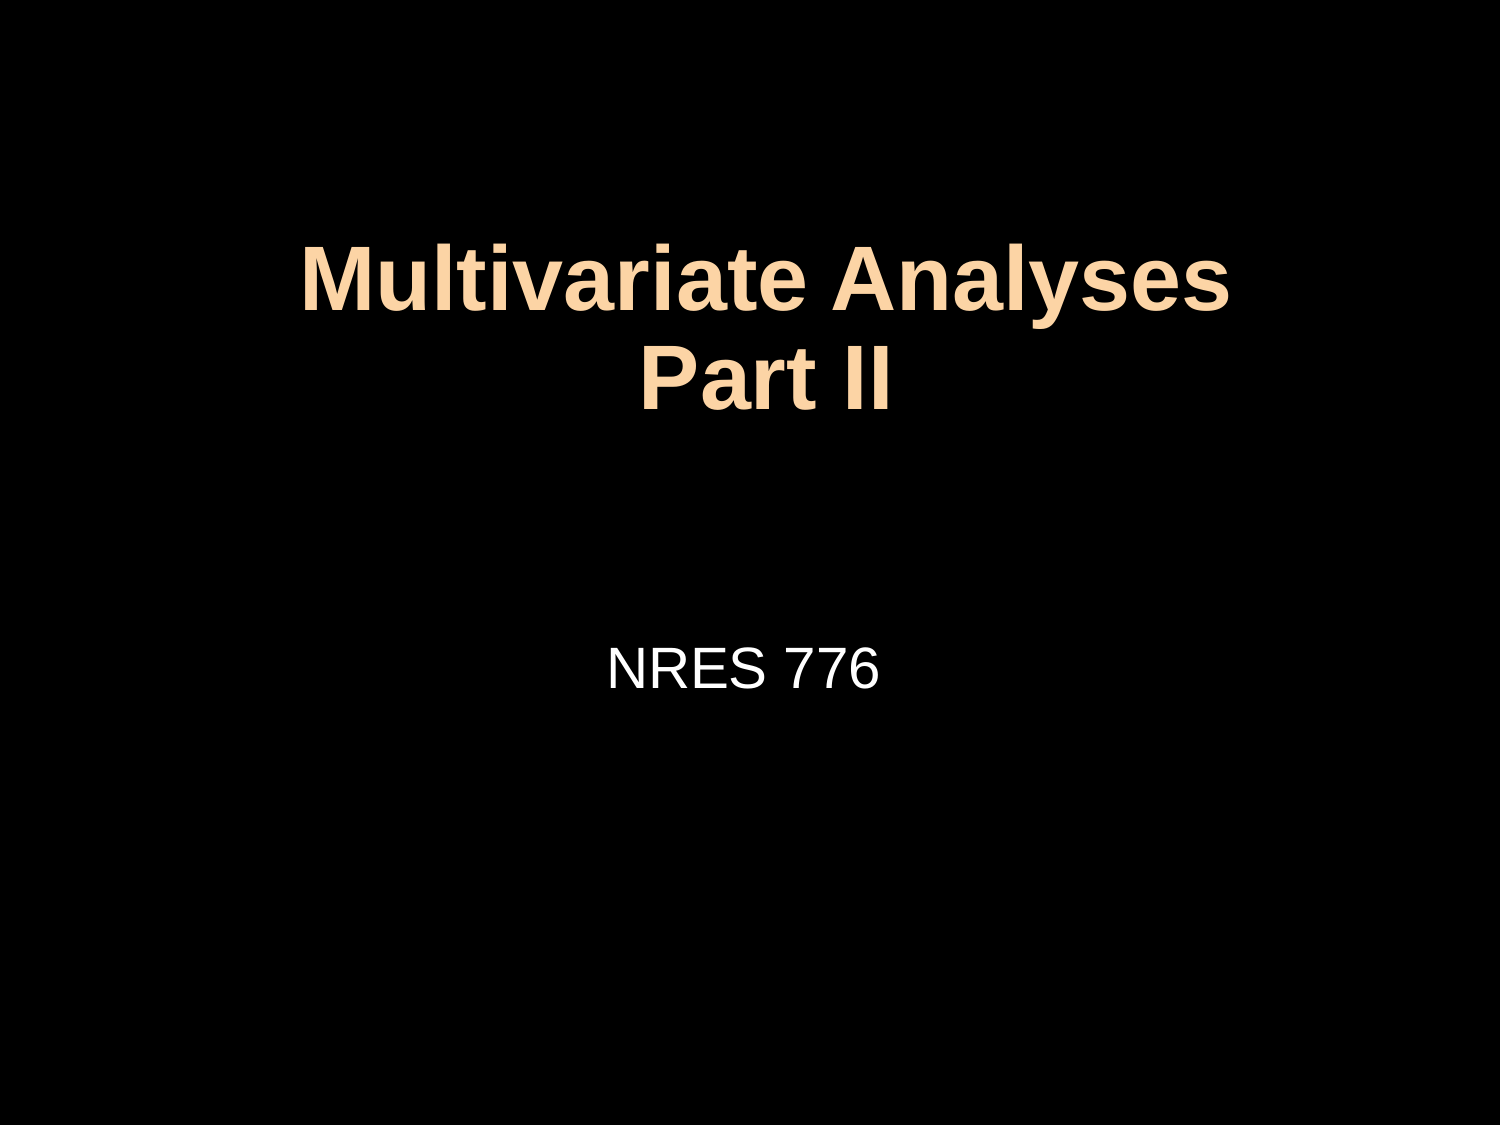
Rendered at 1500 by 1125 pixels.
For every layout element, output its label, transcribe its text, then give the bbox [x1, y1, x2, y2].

title Multivariate Analyses Part II [69, 303, 1464, 437]
subtitle NRES 776 [181, 631, 1307, 903]
